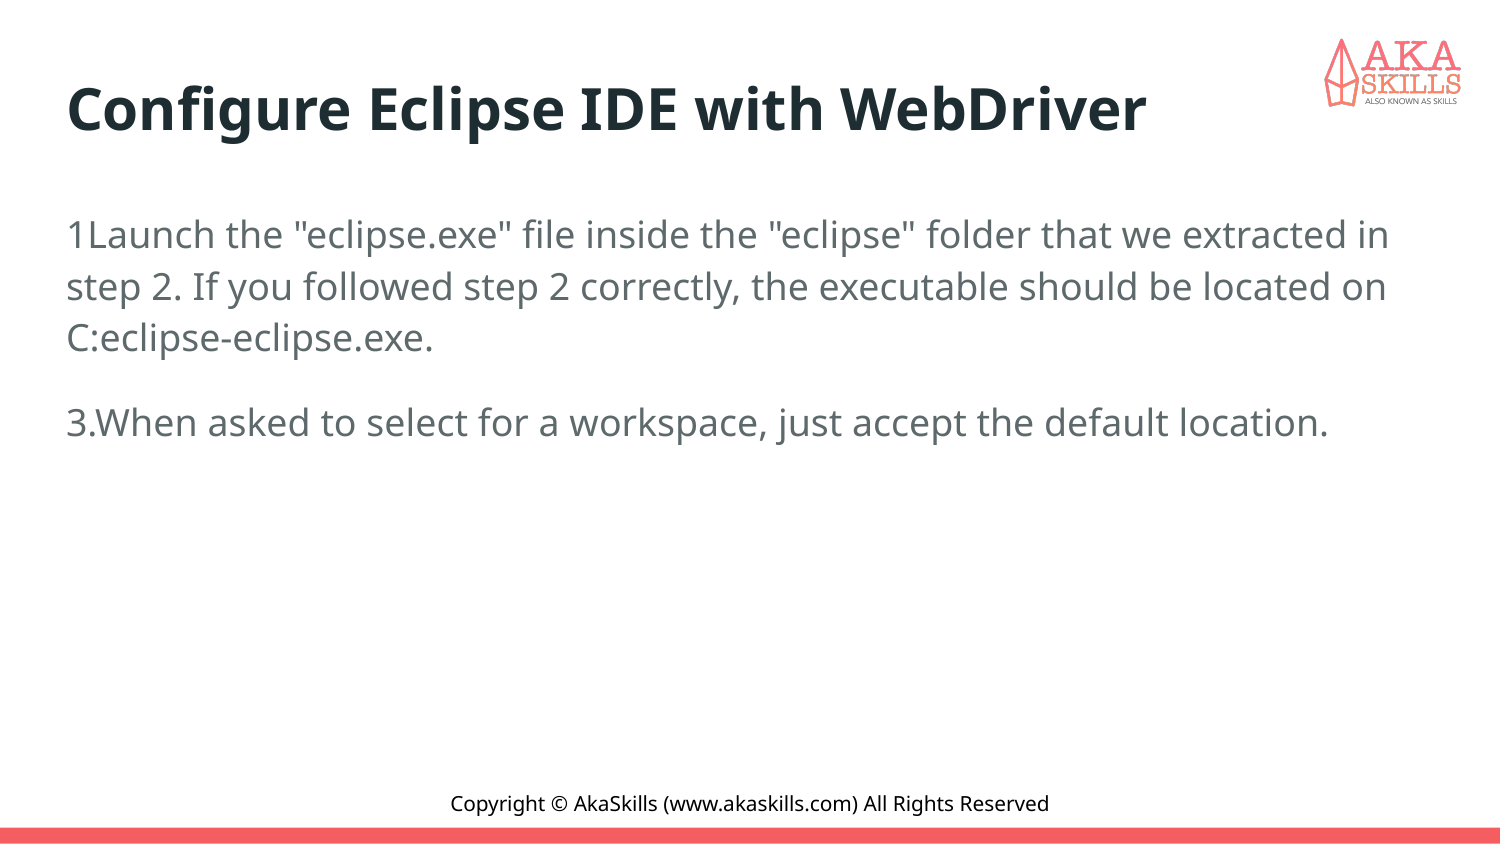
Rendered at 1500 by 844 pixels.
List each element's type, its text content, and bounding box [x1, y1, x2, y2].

list 1Launch the "eclipse.exe" file inside the "eclipse" folder that we extracted in step 2. If you followed step 2 correctly, the executable should be located on C:eclipse-eclipse.exe. 3.When asked to select for a workspace, just accept the default location. [51, 189, 1449, 750]
picture [1320, 33, 1469, 114]
title Configure Eclipse IDE with WebDriver [51, 57, 1449, 161]
